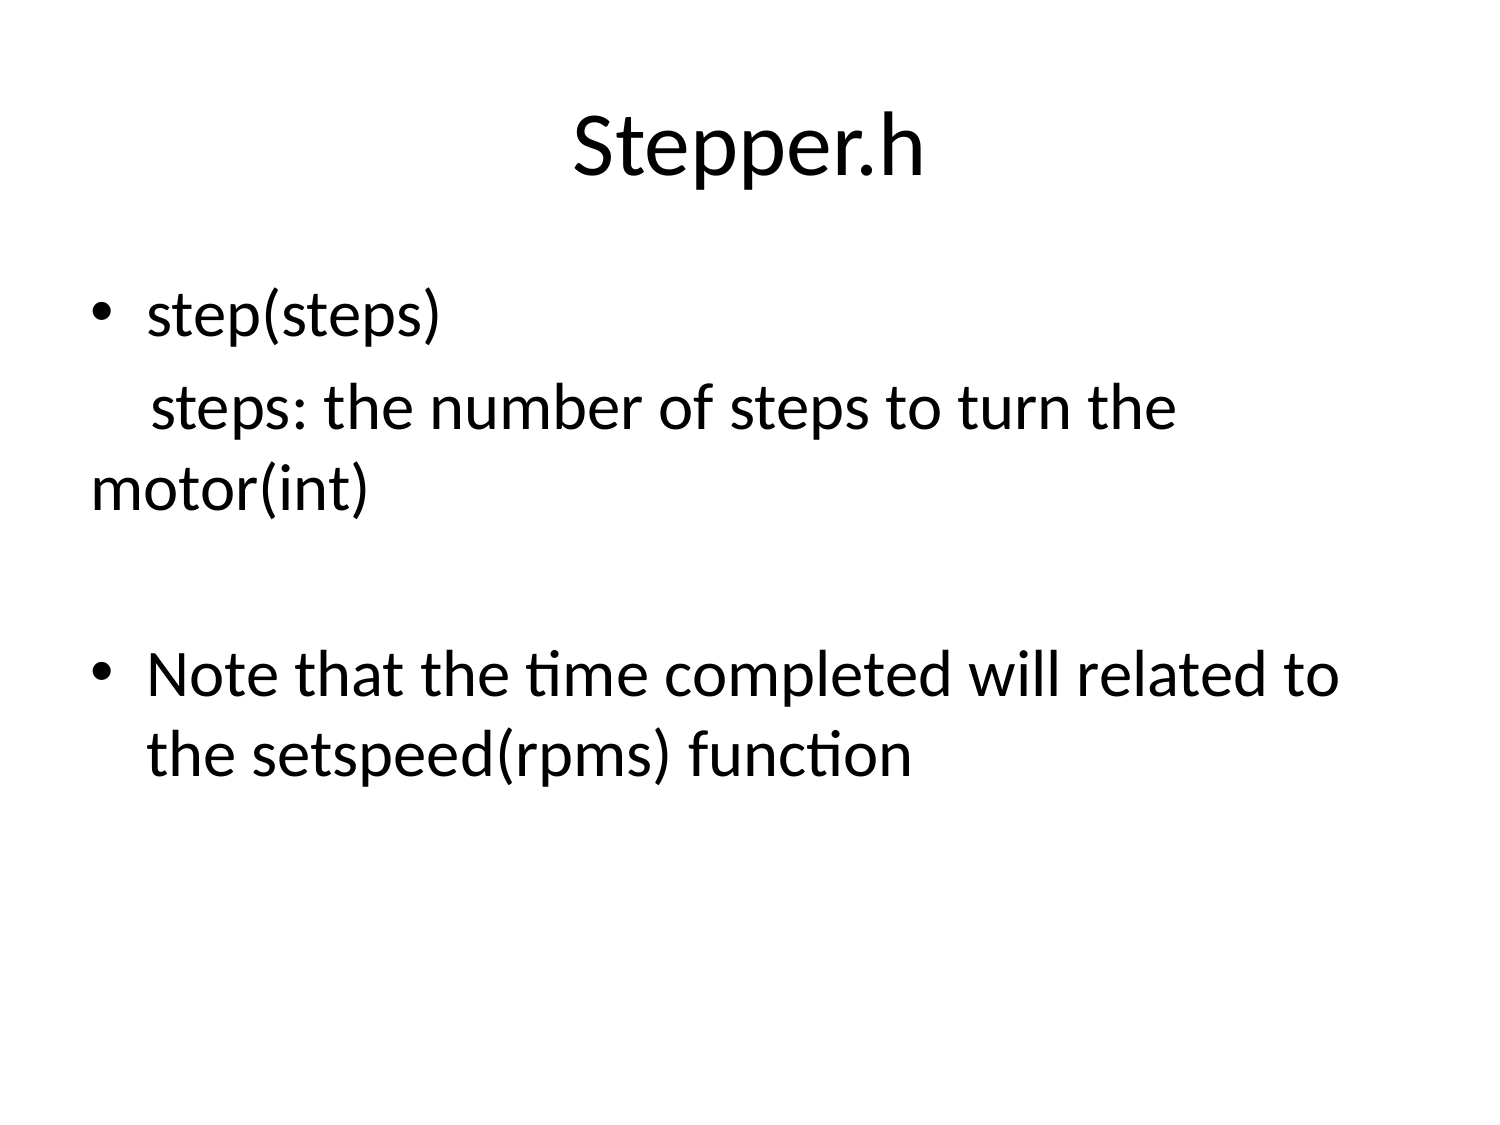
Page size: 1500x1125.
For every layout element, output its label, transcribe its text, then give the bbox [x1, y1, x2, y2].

list step(steps) steps: the number of steps to turn the motor(int) Note that the time completed will related to the setspeed(rpms) function [75, 262, 1425, 1005]
title Stepper.h [75, 45, 1425, 233]
